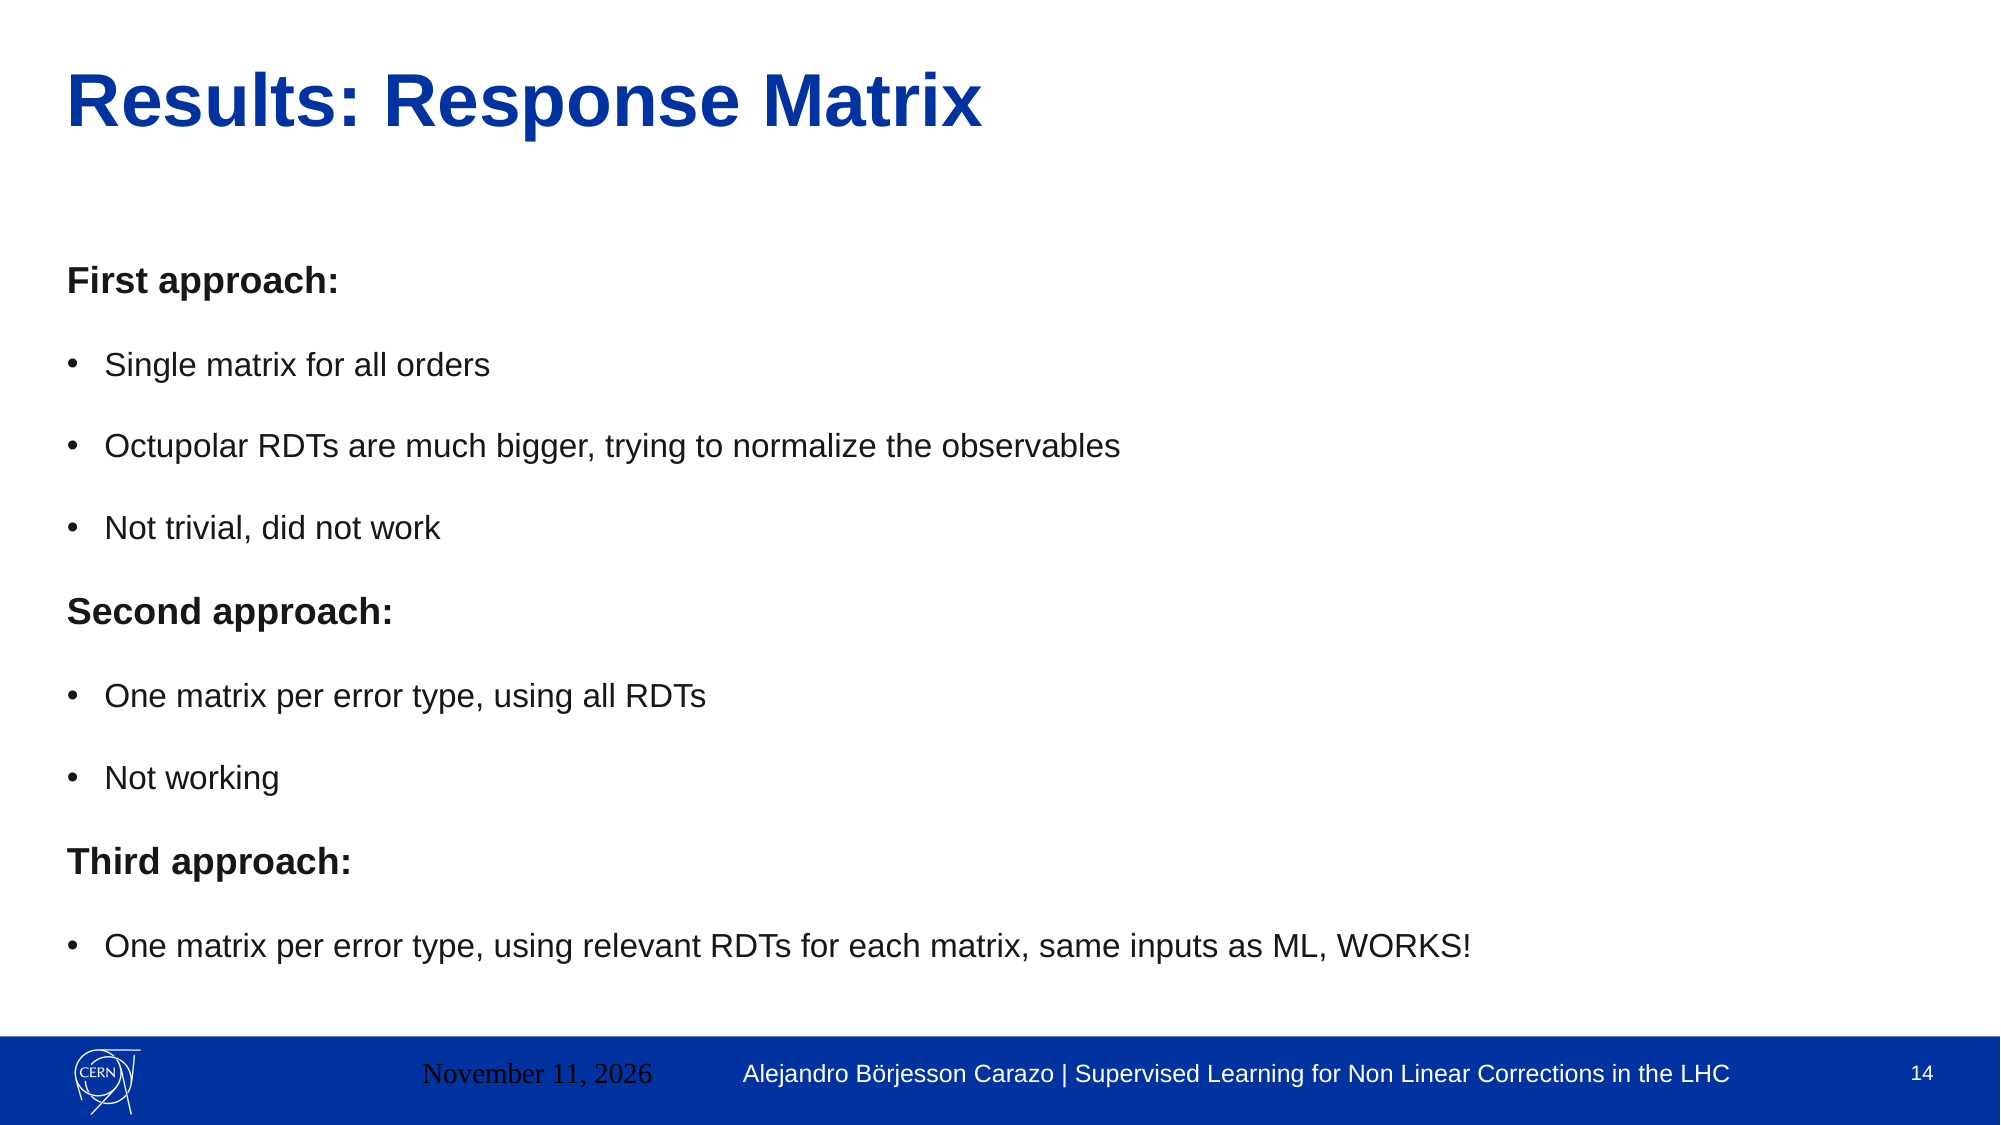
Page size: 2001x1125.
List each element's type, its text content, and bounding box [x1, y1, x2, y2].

picture [0, 1036, 2000, 1125]
list First approach: Single matrix for all orders Octupolar RDTs are much bigger, trying to normalize the observables Not trivial, did not work Second approach: One matrix per error type, using all RDTs Not working Third approach: One matrix per error type, using relevant RDTs for each matrix, same inputs as ML, WORKS! [66, 261, 1822, 1017]
footer Alejandro Börjesson Carazo | Supervised Learning for Non Linear Corrections in the LHC [698, 1042, 1777, 1103]
slide_number 14 [1822, 1042, 1934, 1103]
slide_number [422, 1041, 675, 1102]
title Results: Response Matrix [66, 61, 1933, 236]
